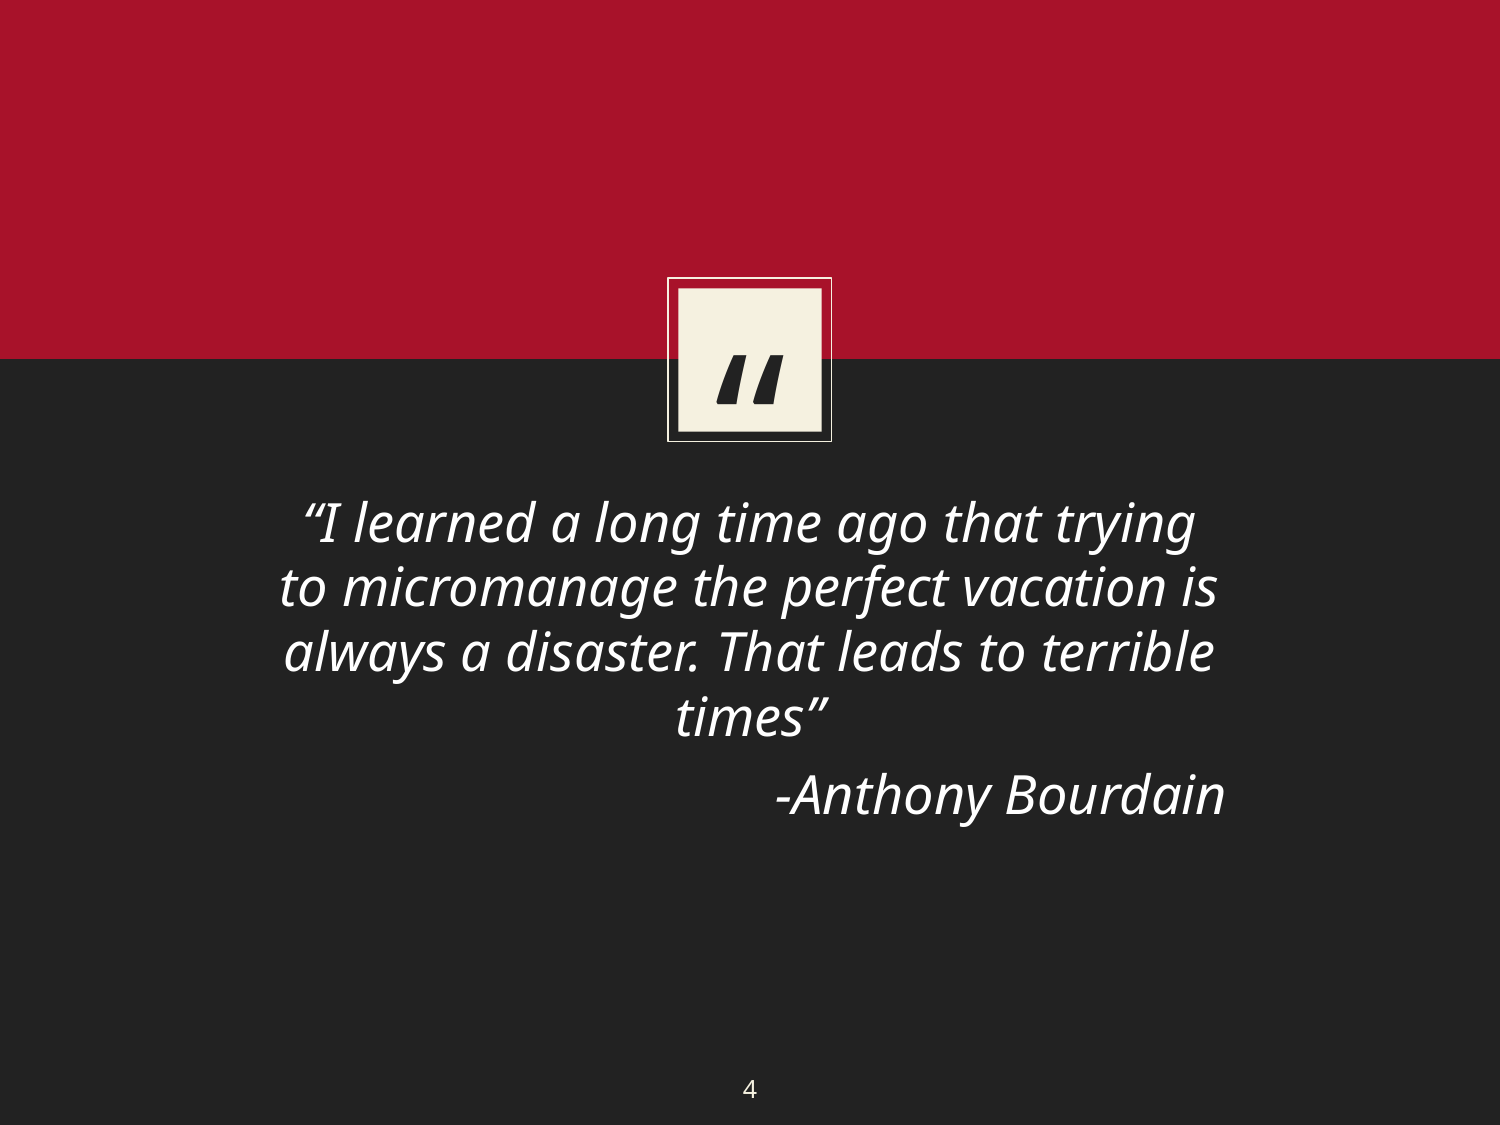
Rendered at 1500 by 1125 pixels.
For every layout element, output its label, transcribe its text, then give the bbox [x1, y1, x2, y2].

list “I learned a long time ago that trying to micromanage the perfect vacation is always a disaster. That leads to terrible times” -Anthony Bourdain [257, 472, 1243, 653]
slide_number ‹#› [705, 1058, 795, 1125]
